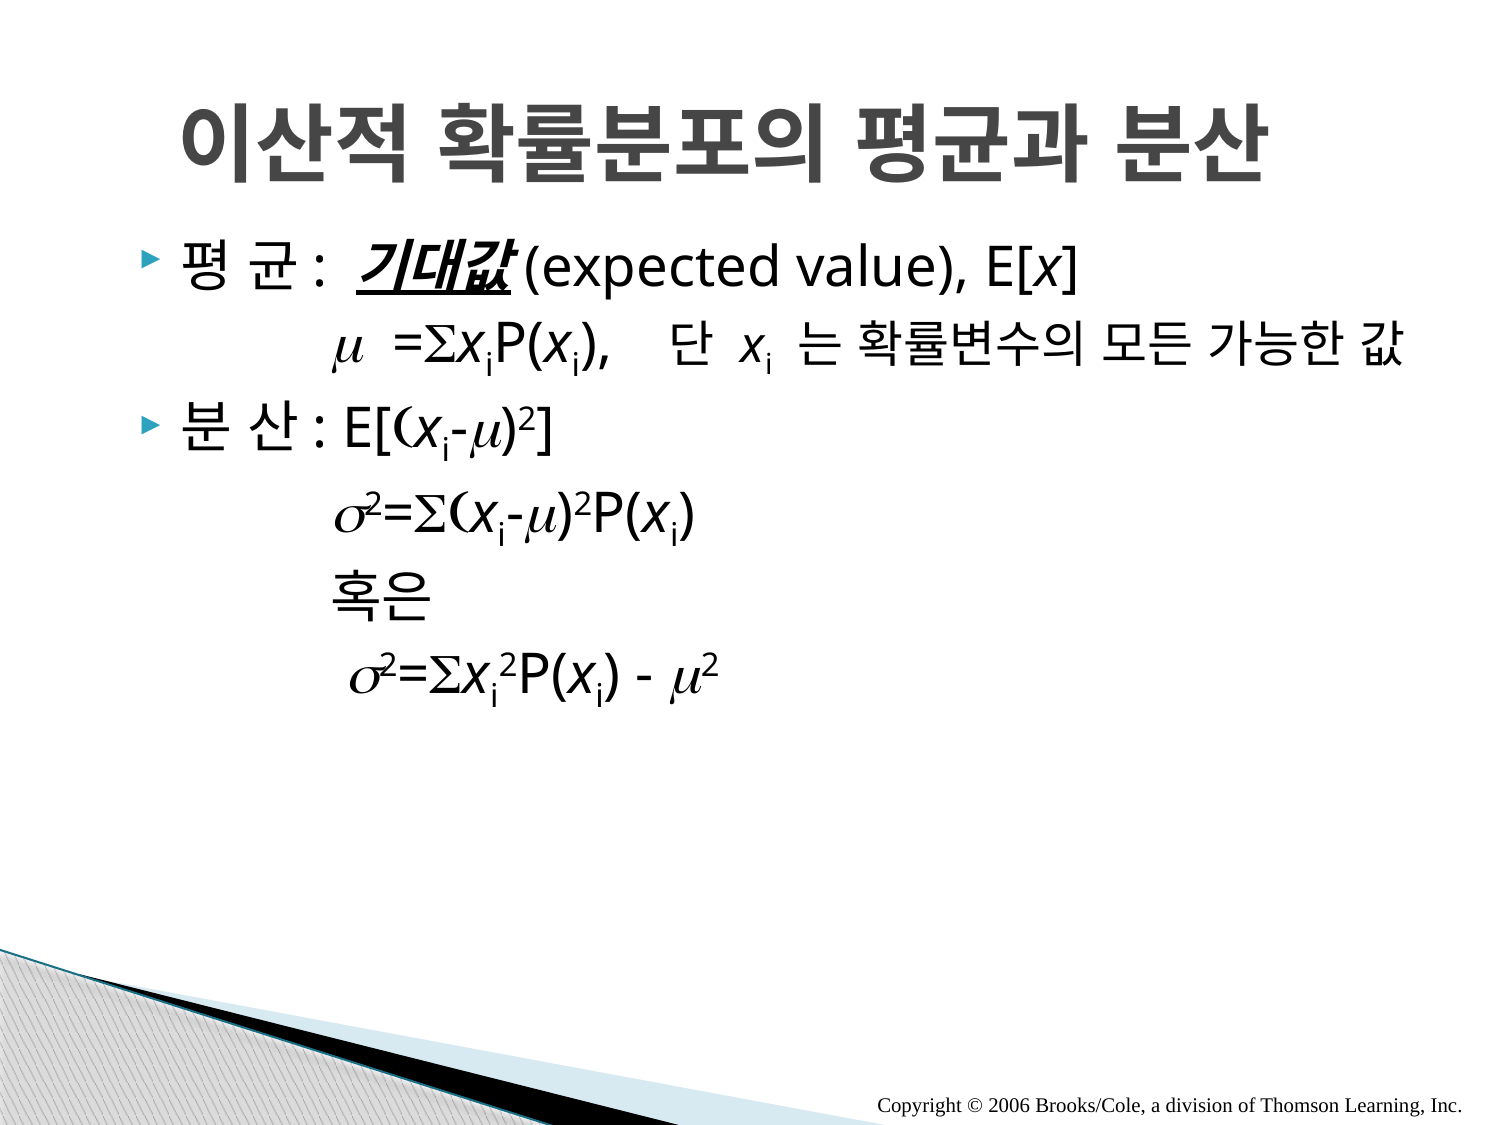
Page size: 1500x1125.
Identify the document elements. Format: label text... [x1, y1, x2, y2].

title 이산적 확률분포의 평균과 분산 [162, 44, 1500, 238]
list 평 균: 기대값(expected value), E[x] m =SxiP(xi), 단 xi 는 확률변수의 모든 가능한 값 분 산: E[(xi-m)2] s2=S(xi-m)2P(xi) 혹은 s2=Sxi2P(xi) - m2 [105, 222, 1431, 987]
